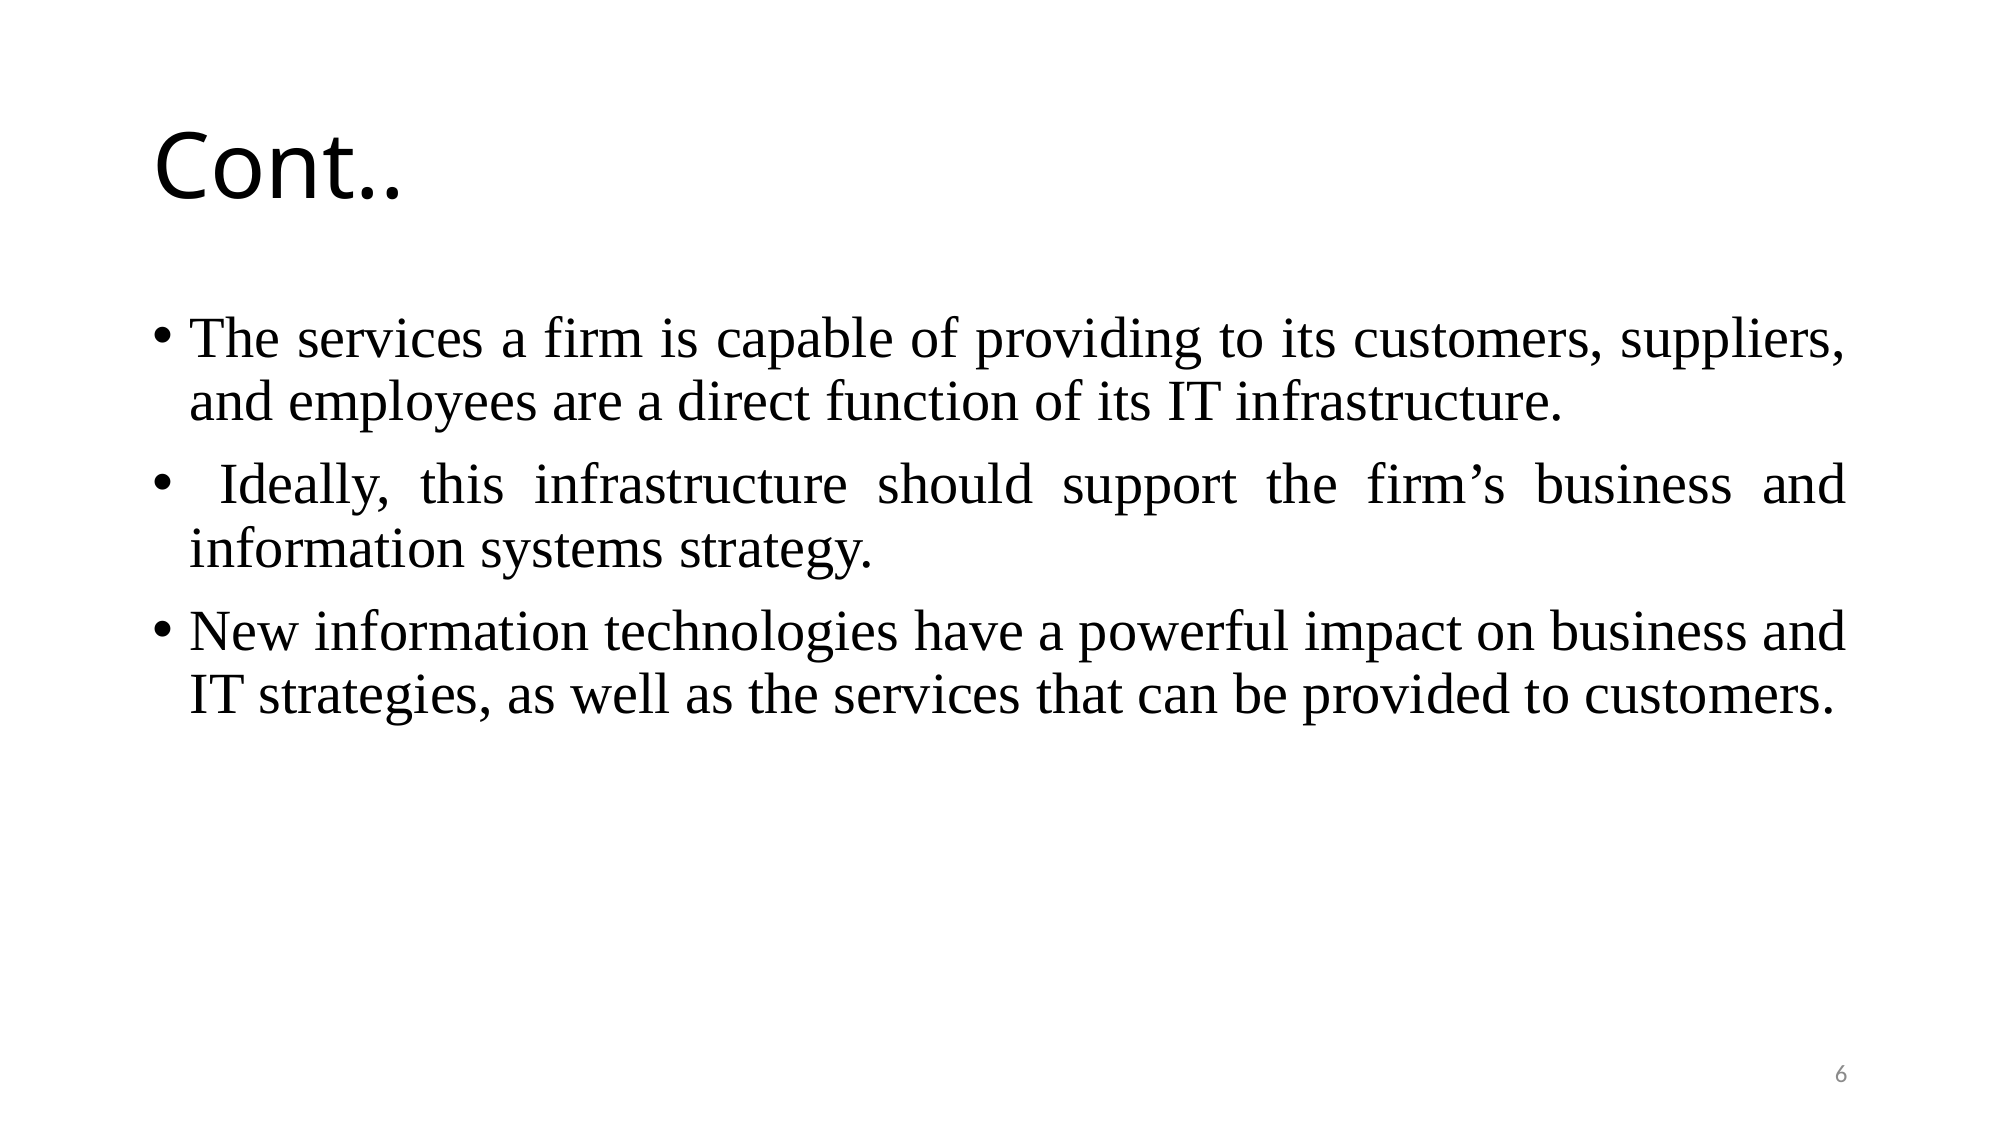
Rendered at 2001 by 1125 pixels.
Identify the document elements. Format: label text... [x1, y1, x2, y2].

slide_number 6 [1412, 1042, 1863, 1103]
title Cont.. [137, 59, 1863, 278]
list The services a firm is capable of providing to its customers, suppliers, and employees are a direct function of its IT infrastructure. Ideally, this infrastructure should support the firm’s business and information systems strategy. New information technologies have a powerful impact on business and IT strategies, as well as the services that can be provided to customers. [137, 299, 1863, 1014]
